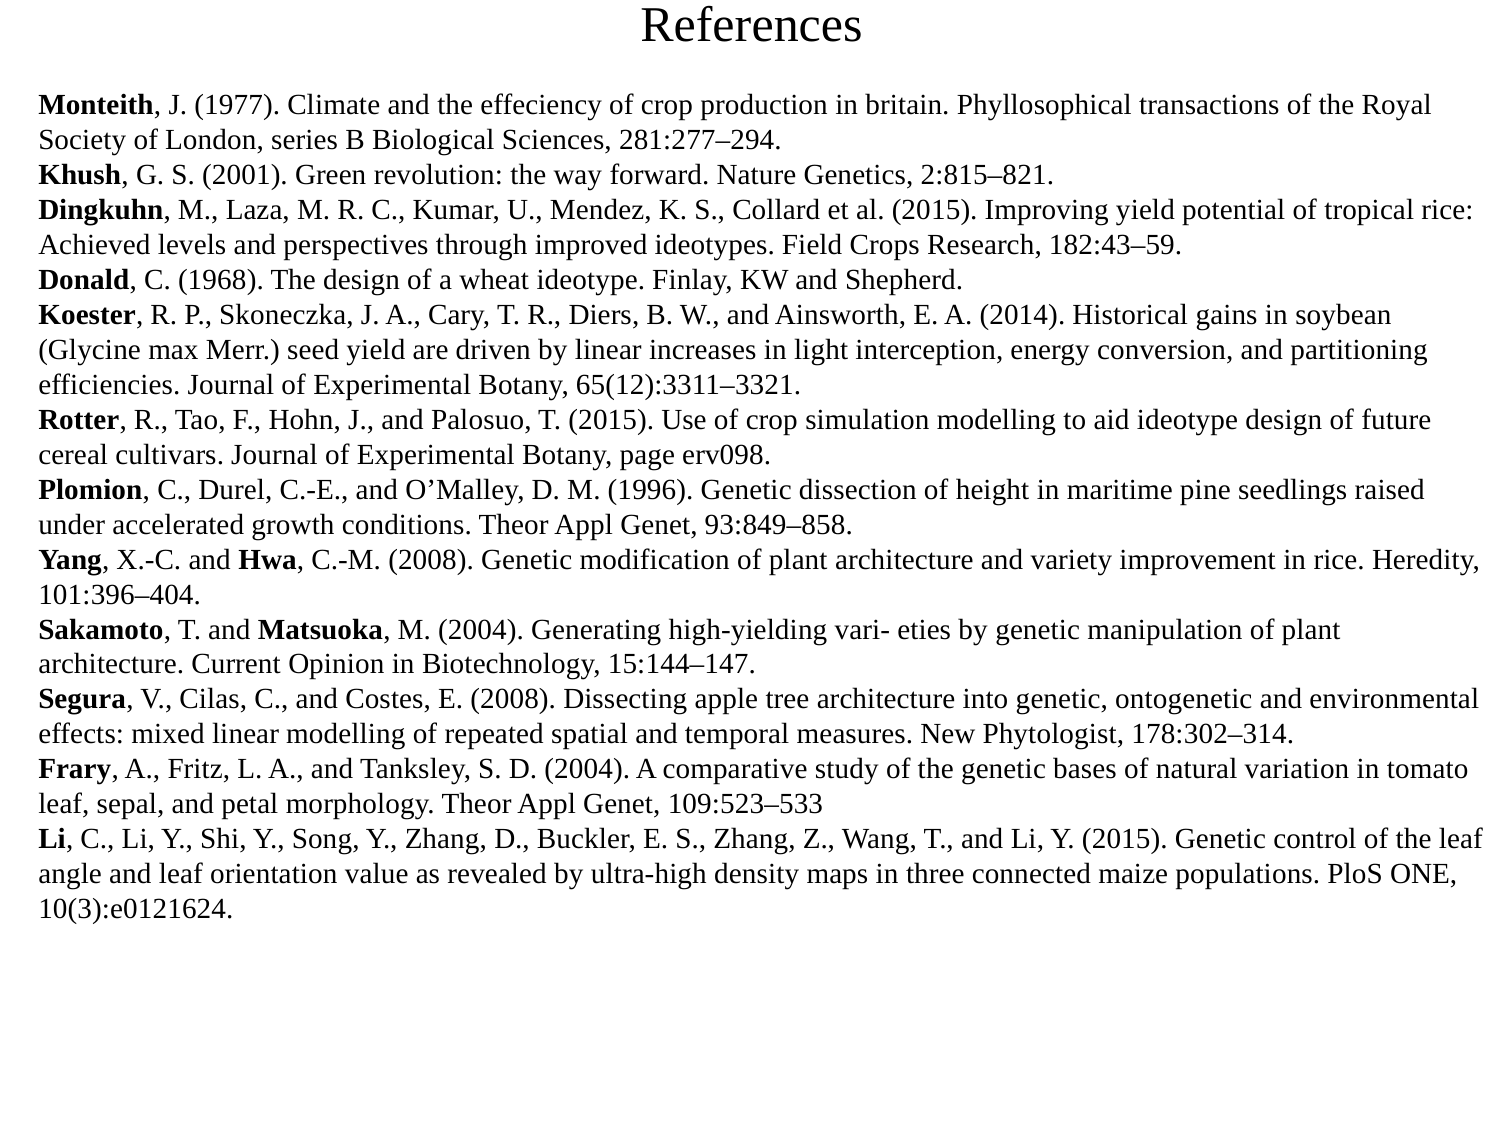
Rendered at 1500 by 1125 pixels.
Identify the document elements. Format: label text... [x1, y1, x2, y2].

text_box Monteith, J. (1977). Climate and the effeciency of crop production in britain. Phyllosophical transactions of the Royal Society of London, series B Biological Sciences, 281:277–294. Khush, G. S. (2001). Green revolution: the way forward. Nature Genetics, 2:815–821. Dingkuhn, M., Laza, M. R. C., Kumar, U., Mendez, K. S., Collard et al. (2015). Improving yield potential of tropical rice: Achieved levels and perspectives through improved ideotypes. Field Crops Research, 182:43–59. Donald, C. (1968). The design of a wheat ideotype. Finlay, KW and Shepherd. Koester, R. P., Skoneczka, J. A., Cary, T. R., Diers, B. W., and Ainsworth, E. A. (2014). Historical gains in soybean (Glycine max Merr.) seed yield are driven by linear increases in light interception, energy conversion, and partitioning efficiencies. Journal of Experimental Botany, 65(12):3311–3321. Rotter, R., Tao, F., Hohn, J., and Palosuo, T. (2015). Use of crop simulation modelling to aid ideotype design of future cereal cultivars. Journal of Experimental Botany, page erv098. Plomion, C., Durel, C.-E., and O’Malley, D. M. (1996). Genetic dissection of height in maritime pine seedlings raised under accelerated growth conditions. Theor Appl Genet, 93:849–858. Yang, X.-C. and Hwa, C.-M. (2008). Genetic modification of plant architecture and variety improvement in rice. Heredity, 101:396–404. Sakamoto, T. and Matsuoka, M. (2004). Generating high-yielding vari- eties by genetic manipulation of plant architecture. Current Opinion in Biotechnology, 15:144–147. Segura, V., Cilas, C., and Costes, E. (2008). Dissecting apple tree architecture into genetic, ontogenetic and environmental effects: mixed linear modelling of repeated spatial and temporal measures. New Phytologist, 178:302–314. Frary, A., Fritz, L. A., and Tanksley, S. D. (2004). A comparative study of the genetic bases of natural variation in tomato leaf, sepal, and petal morphology. Theor Appl Genet, 109:523–533 Li, C., Li, Y., Shi, Y., Song, Y., Zhang, D., Buckler, E. S., Zhang, Z., Wang, T., and Li, Y. (2015). Genetic control of the leaf angle and leaf orientation value as revealed by ultra-high density maps in three connected maize populations. PloS ONE, 10(3):e0121624. [23, 78, 1500, 1002]
text_box References [76, 0, 1427, 172]
